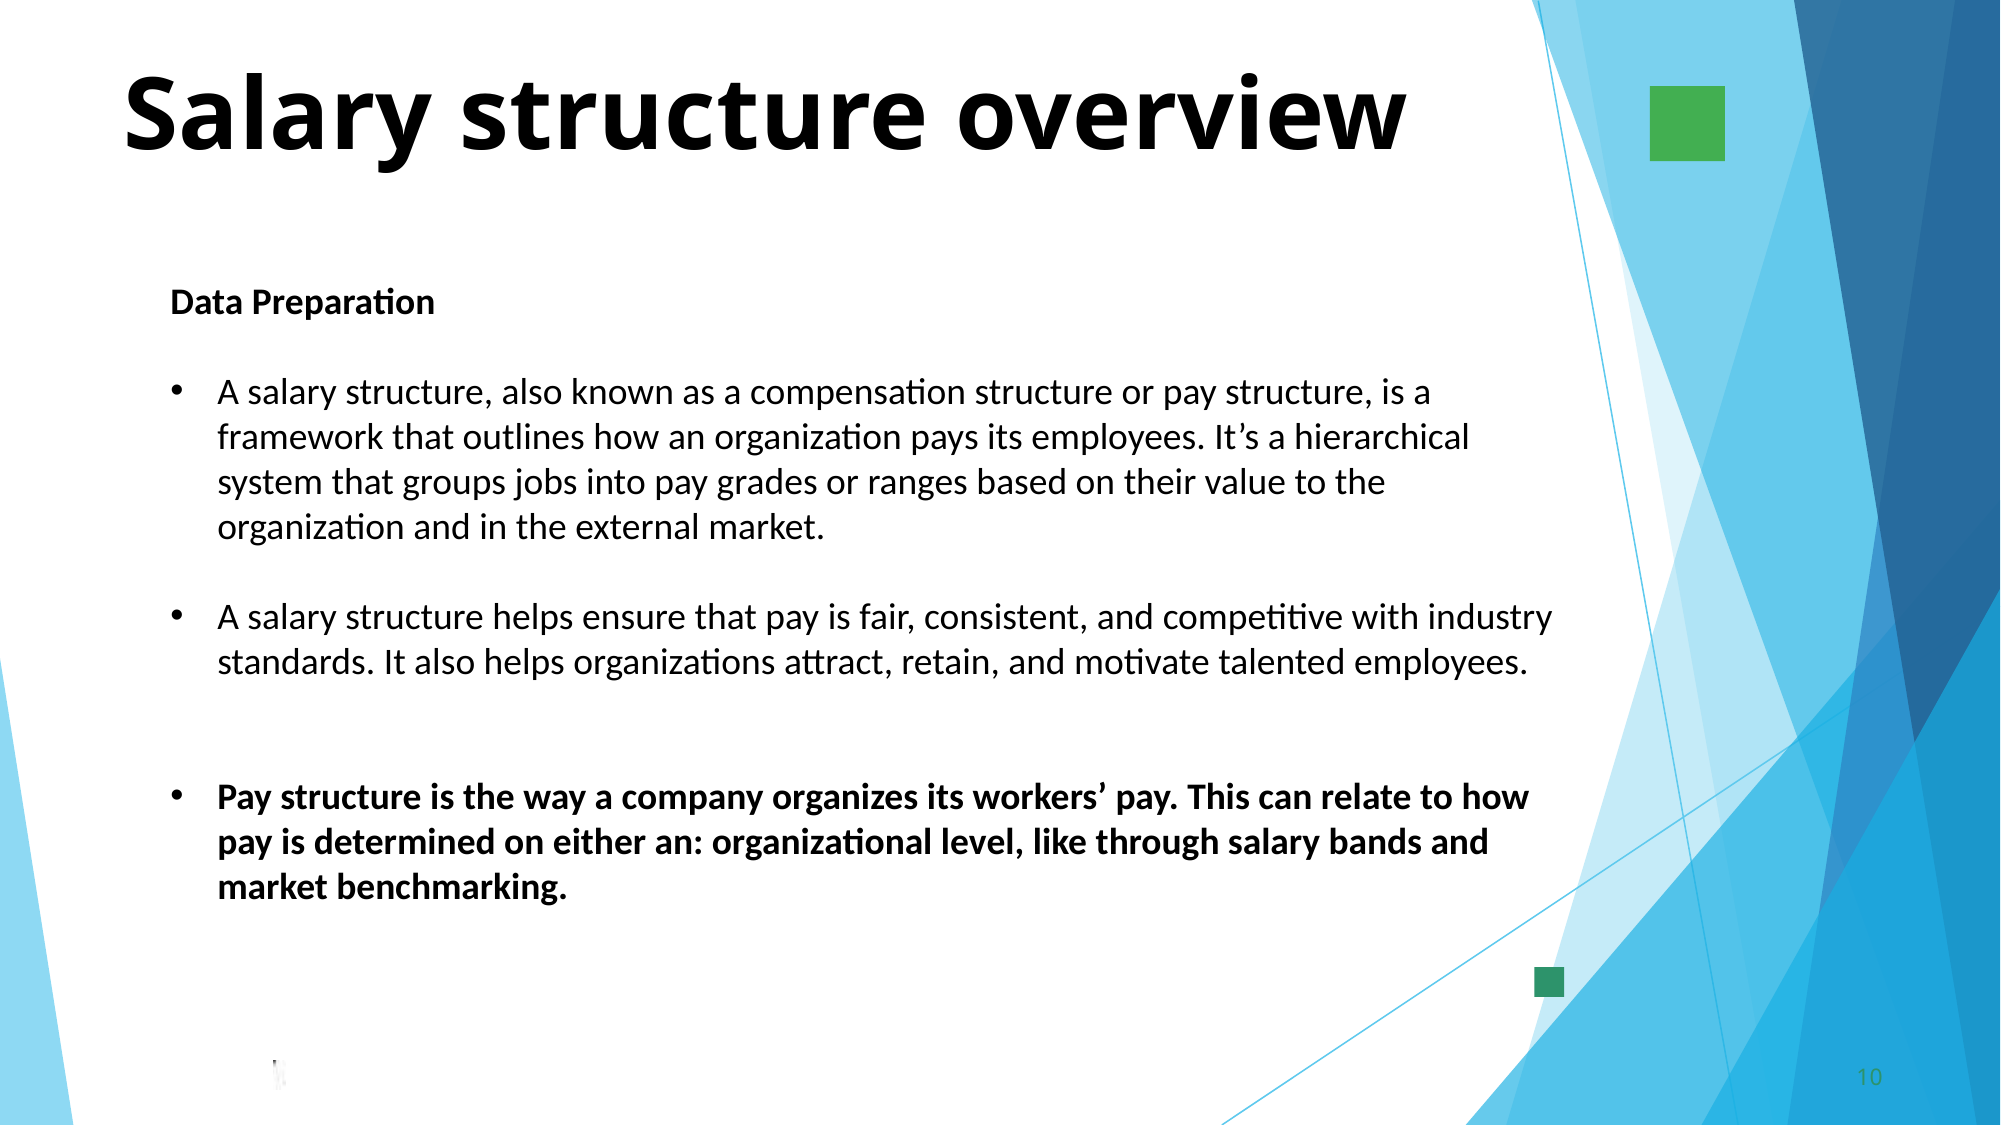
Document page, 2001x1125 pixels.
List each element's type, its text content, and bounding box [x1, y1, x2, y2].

text_box Data Preparation A salary structure, also known as a compensation structure or pay structure, is a framework that outlines how an organization pays its employees. It’s a hierarchical system that groups jobs into pay grades or ranges based on their value to the organization and in the external market. A salary structure helps ensure that pay is fair, consistent, and competitive with industry standards. It also helps organizations attract, retain, and motivate talented employees. Pay structure is the way a company organizes its workers’ pay. This can relate to how pay is determined on either an: organizational level, like through salary bands and market benchmarking. [155, 269, 1586, 960]
text_box [1534, 967, 1565, 997]
picture [273, 1060, 287, 1091]
text_box 10 [1849, 1061, 1888, 1095]
text_box [1649, 86, 1725, 162]
text_box Salary structure overview [121, 47, 1779, 170]
